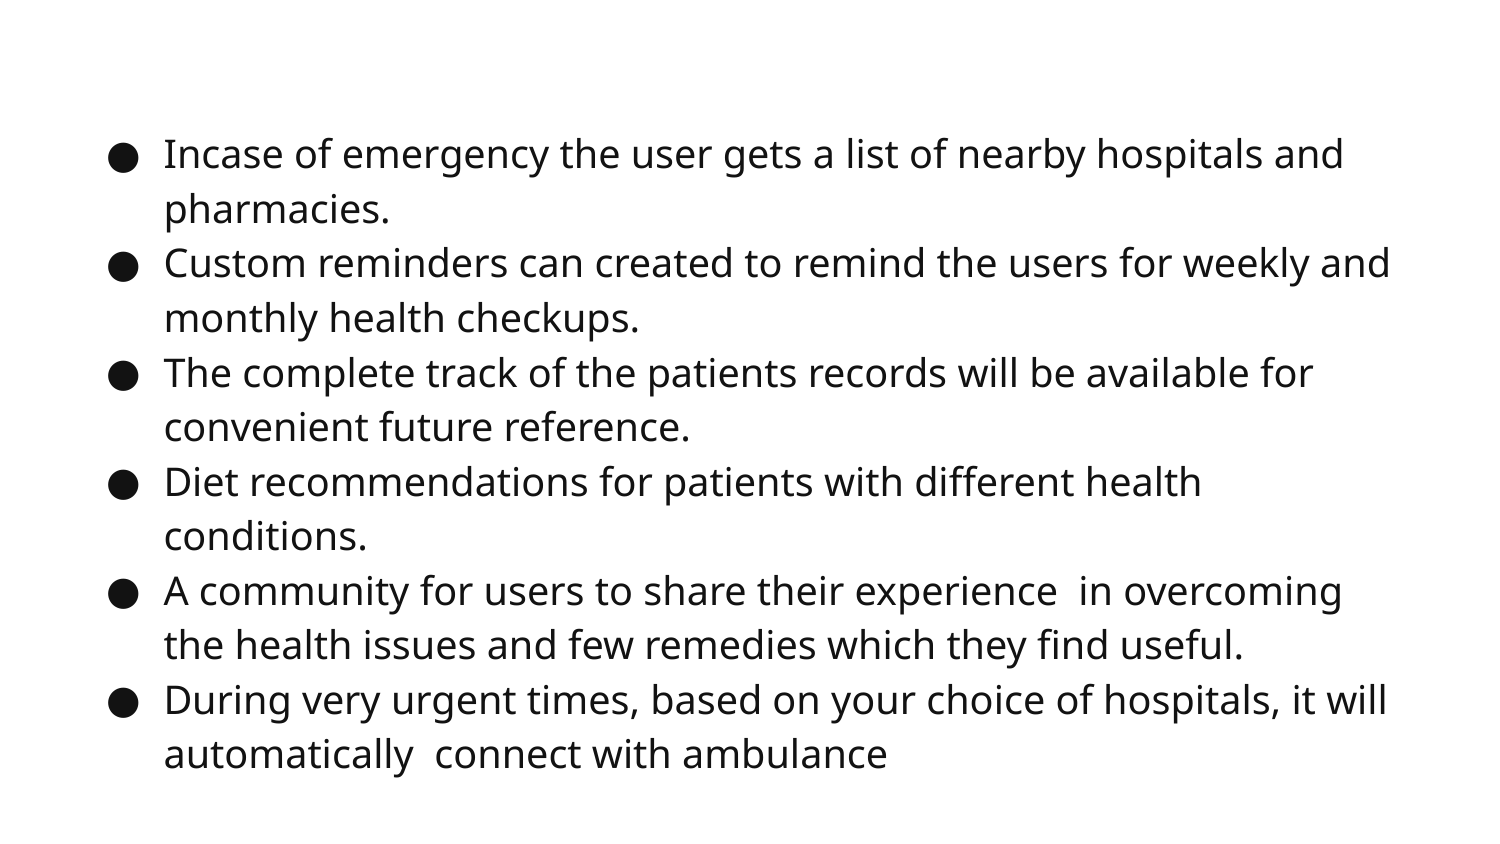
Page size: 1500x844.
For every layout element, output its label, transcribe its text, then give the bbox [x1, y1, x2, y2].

text_box Incase of emergency the user gets a list of nearby hospitals and pharmacies. Custom reminders can created to remind the users for weekly and monthly health checkups. The complete track of the patients records will be available for convenient future reference. Diet recommendations for patients with different health conditions. A community for users to share their experience in overcoming the health issues and few remedies which they find useful. During very urgent times, based on your choice of hospitals, it will automatically connect with ambulance [73, 107, 1426, 712]
